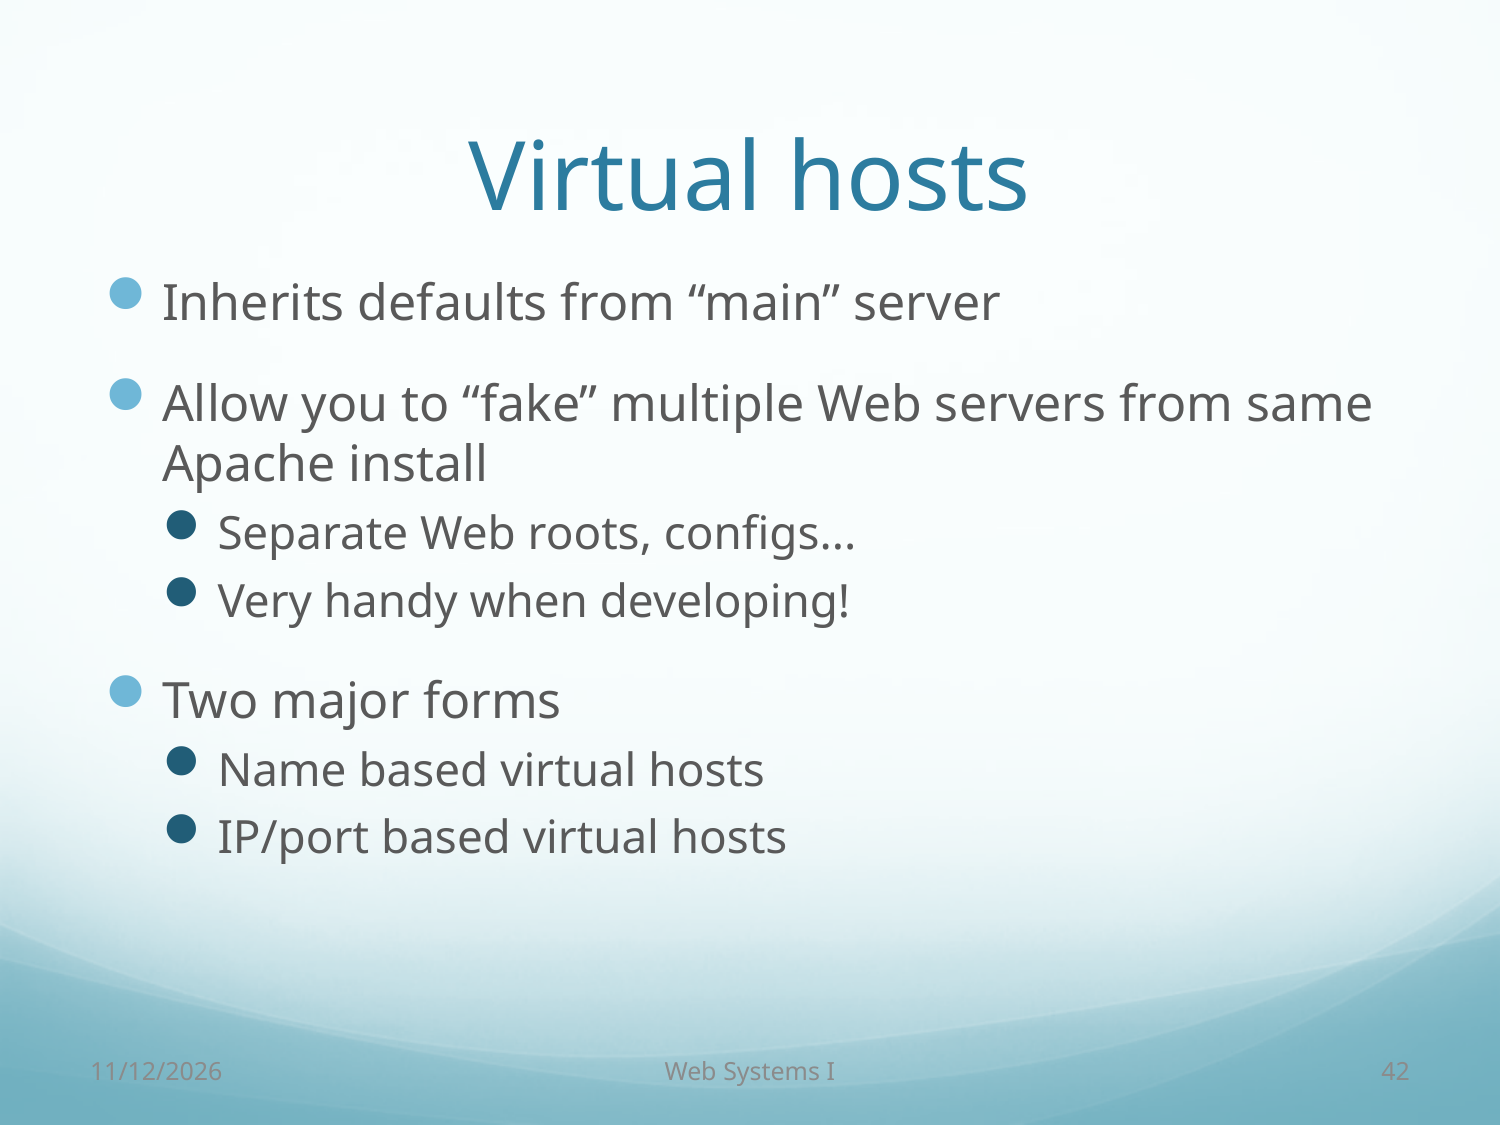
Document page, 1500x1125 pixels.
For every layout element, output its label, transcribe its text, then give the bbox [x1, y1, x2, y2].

footer Web Systems I [512, 1042, 988, 1103]
list Inherits defaults from “main” server Allow you to “fake” multiple Web servers from same Apache install Separate Web roots, configs... Very handy when developing! Two major forms Name based virtual hosts IP/port based virtual hosts [89, 262, 1410, 976]
slide_number 42 [1074, 1042, 1425, 1103]
title Virtual hosts [89, 17, 1410, 238]
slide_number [75, 1042, 425, 1103]
